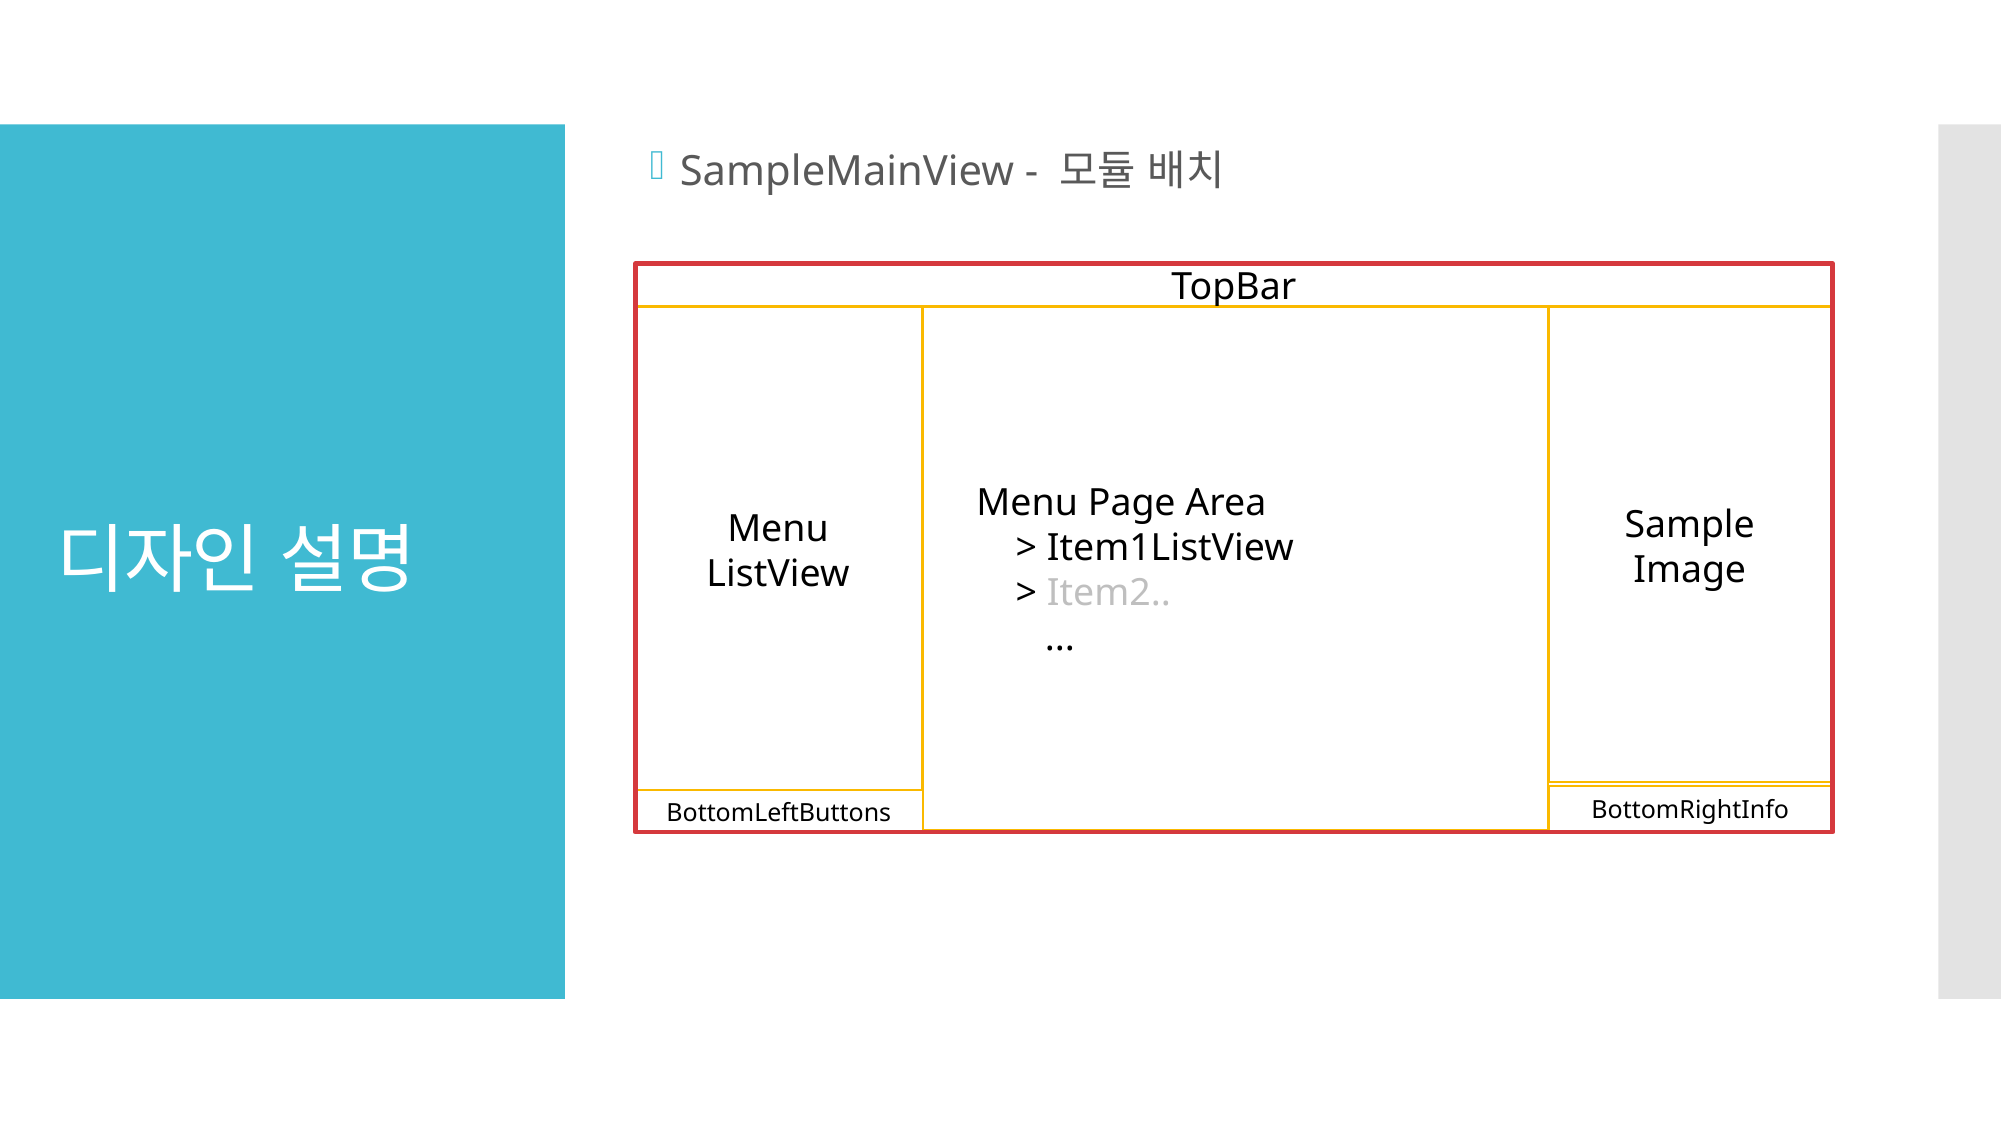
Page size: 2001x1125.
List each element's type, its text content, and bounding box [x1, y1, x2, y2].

list SampleMainView - 모듈 배치 [634, 141, 1833, 231]
title 디자인 설명 [41, 184, 525, 940]
text_box [634, 263, 1834, 833]
